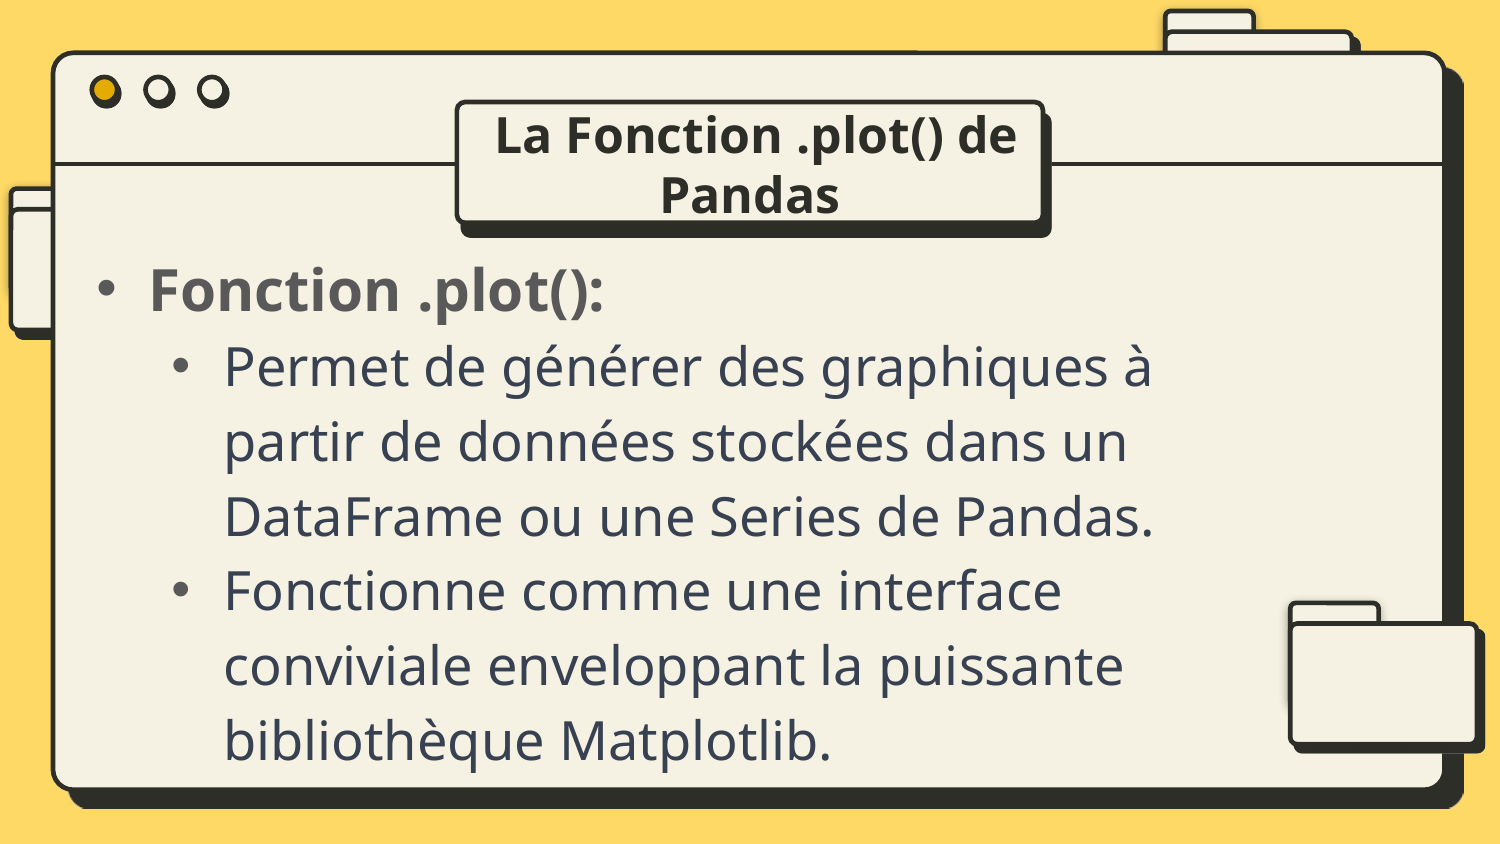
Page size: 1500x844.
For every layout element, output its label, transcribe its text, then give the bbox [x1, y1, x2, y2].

text_box La Fonction .plot() de Pandas [442, 105, 1058, 239]
list Fonction .plot(): Permet de générer des graphiques à partir de données stockées dans un DataFrame ou une Series de Pandas. Fonctionne comme une interface conviviale enveloppant la puissante bibliothèque Matplotlib. [58, 222, 1309, 720]
text_box [459, 101, 1041, 105]
